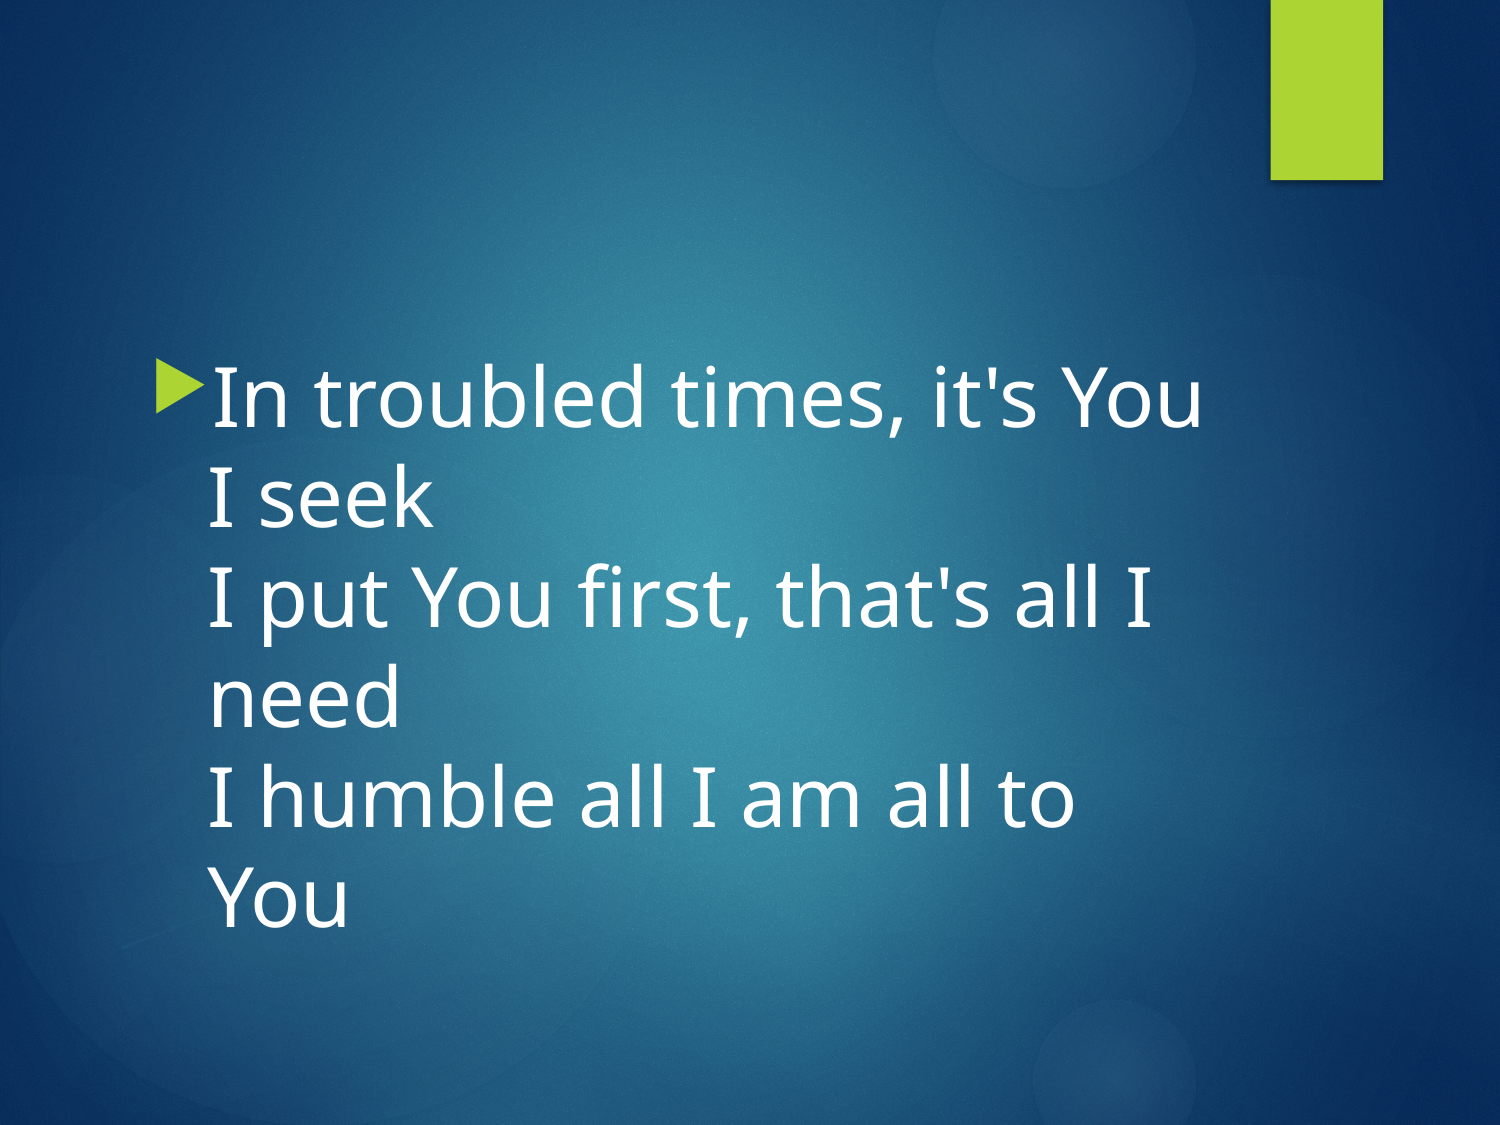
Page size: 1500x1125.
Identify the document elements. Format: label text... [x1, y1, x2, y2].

list In troubled times, it's You I seek I put You first, that's all I need I humble all I am all to You [135, 336, 1237, 1025]
